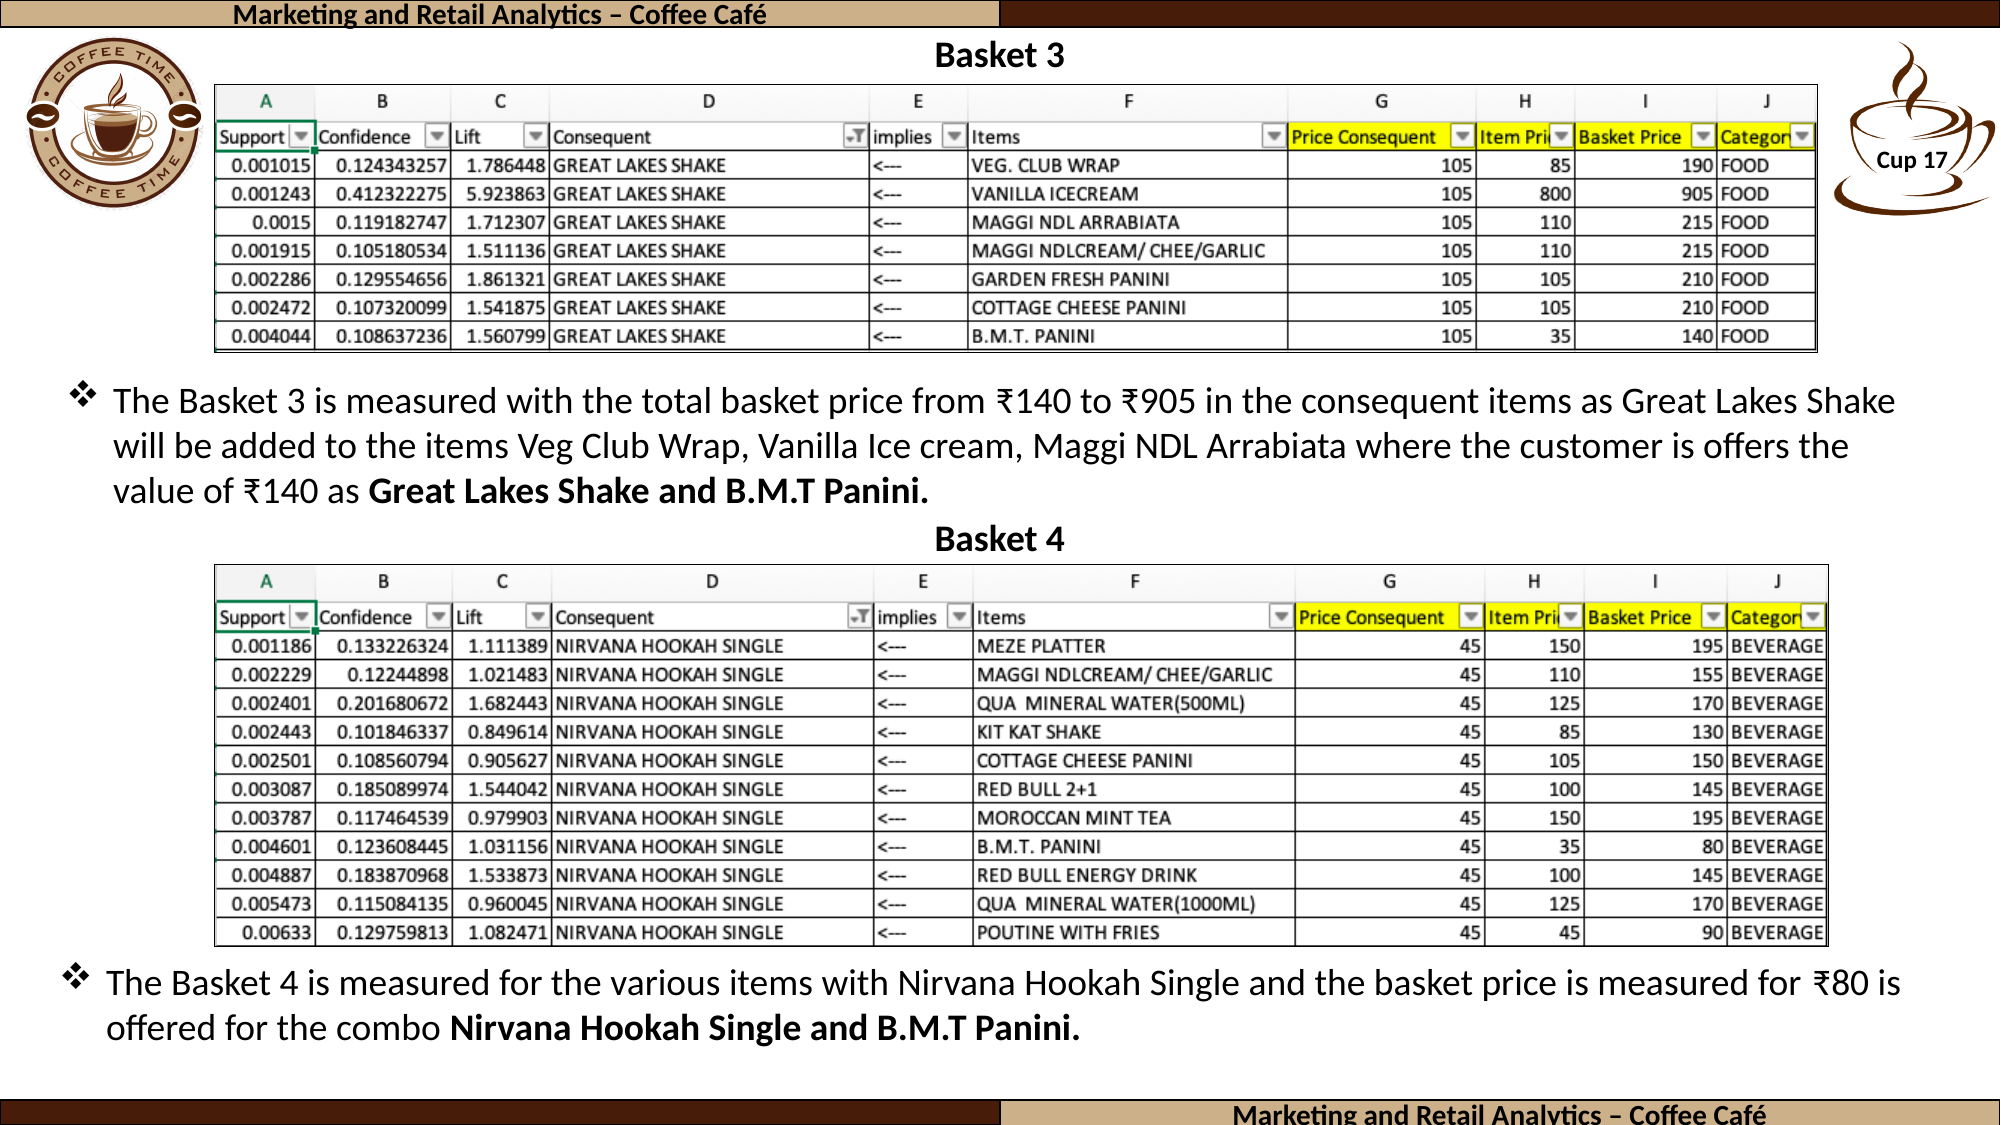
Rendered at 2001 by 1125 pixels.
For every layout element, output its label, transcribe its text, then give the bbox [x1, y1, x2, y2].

picture [214, 564, 1829, 947]
text_box Marketing and Retail Analytics – Coffee Café [999, 1099, 2000, 1125]
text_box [1828, 35, 2000, 223]
text_box The Basket 3 is measured with the total basket price from ₹140 to ₹905 in the consequent items as Great Lakes Shake will be added to the items Veg Club Wrap, Vanilla Ice cream, Maggi NDL Arrabiata where the customer is offers the value of ₹140 as Great Lakes Shake and B.M.T Panini. [51, 369, 1949, 519]
text_box Basket 3 [919, 22, 1081, 83]
text_box [0, 1099, 999, 1125]
text_box [1001, 0, 2000, 28]
text_box The Basket 4 is measured for the various items with Nirvana Hookah Single and the basket price is measured for ₹80 is offered for the combo Nirvana Hookah Single and B.M.T Panini. [44, 950, 1942, 1056]
text_box Marketing and Retail Analytics – Coffee Café [0, 0, 1001, 28]
text_box Basket 4 [919, 506, 1081, 564]
picture [25, 35, 204, 211]
picture [214, 84, 1818, 353]
